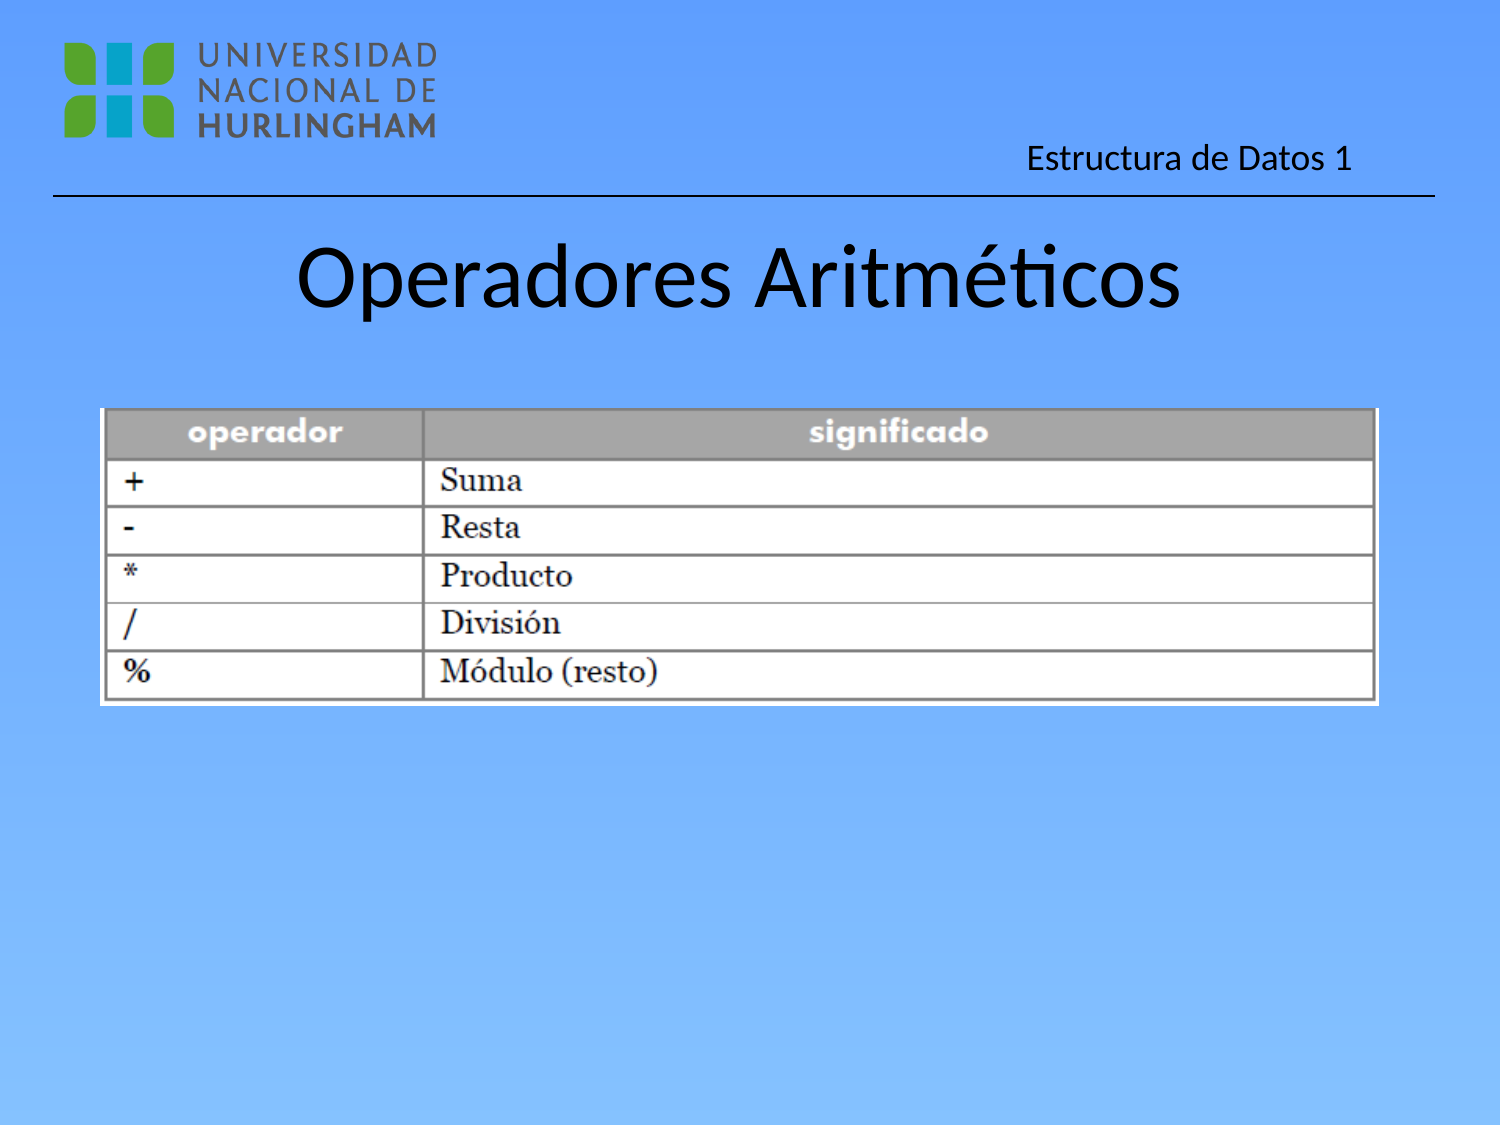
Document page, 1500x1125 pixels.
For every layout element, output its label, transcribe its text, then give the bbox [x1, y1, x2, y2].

picture [64, 42, 436, 138]
title Operadores Aritméticos [64, 208, 1415, 362]
picture [100, 408, 1379, 707]
